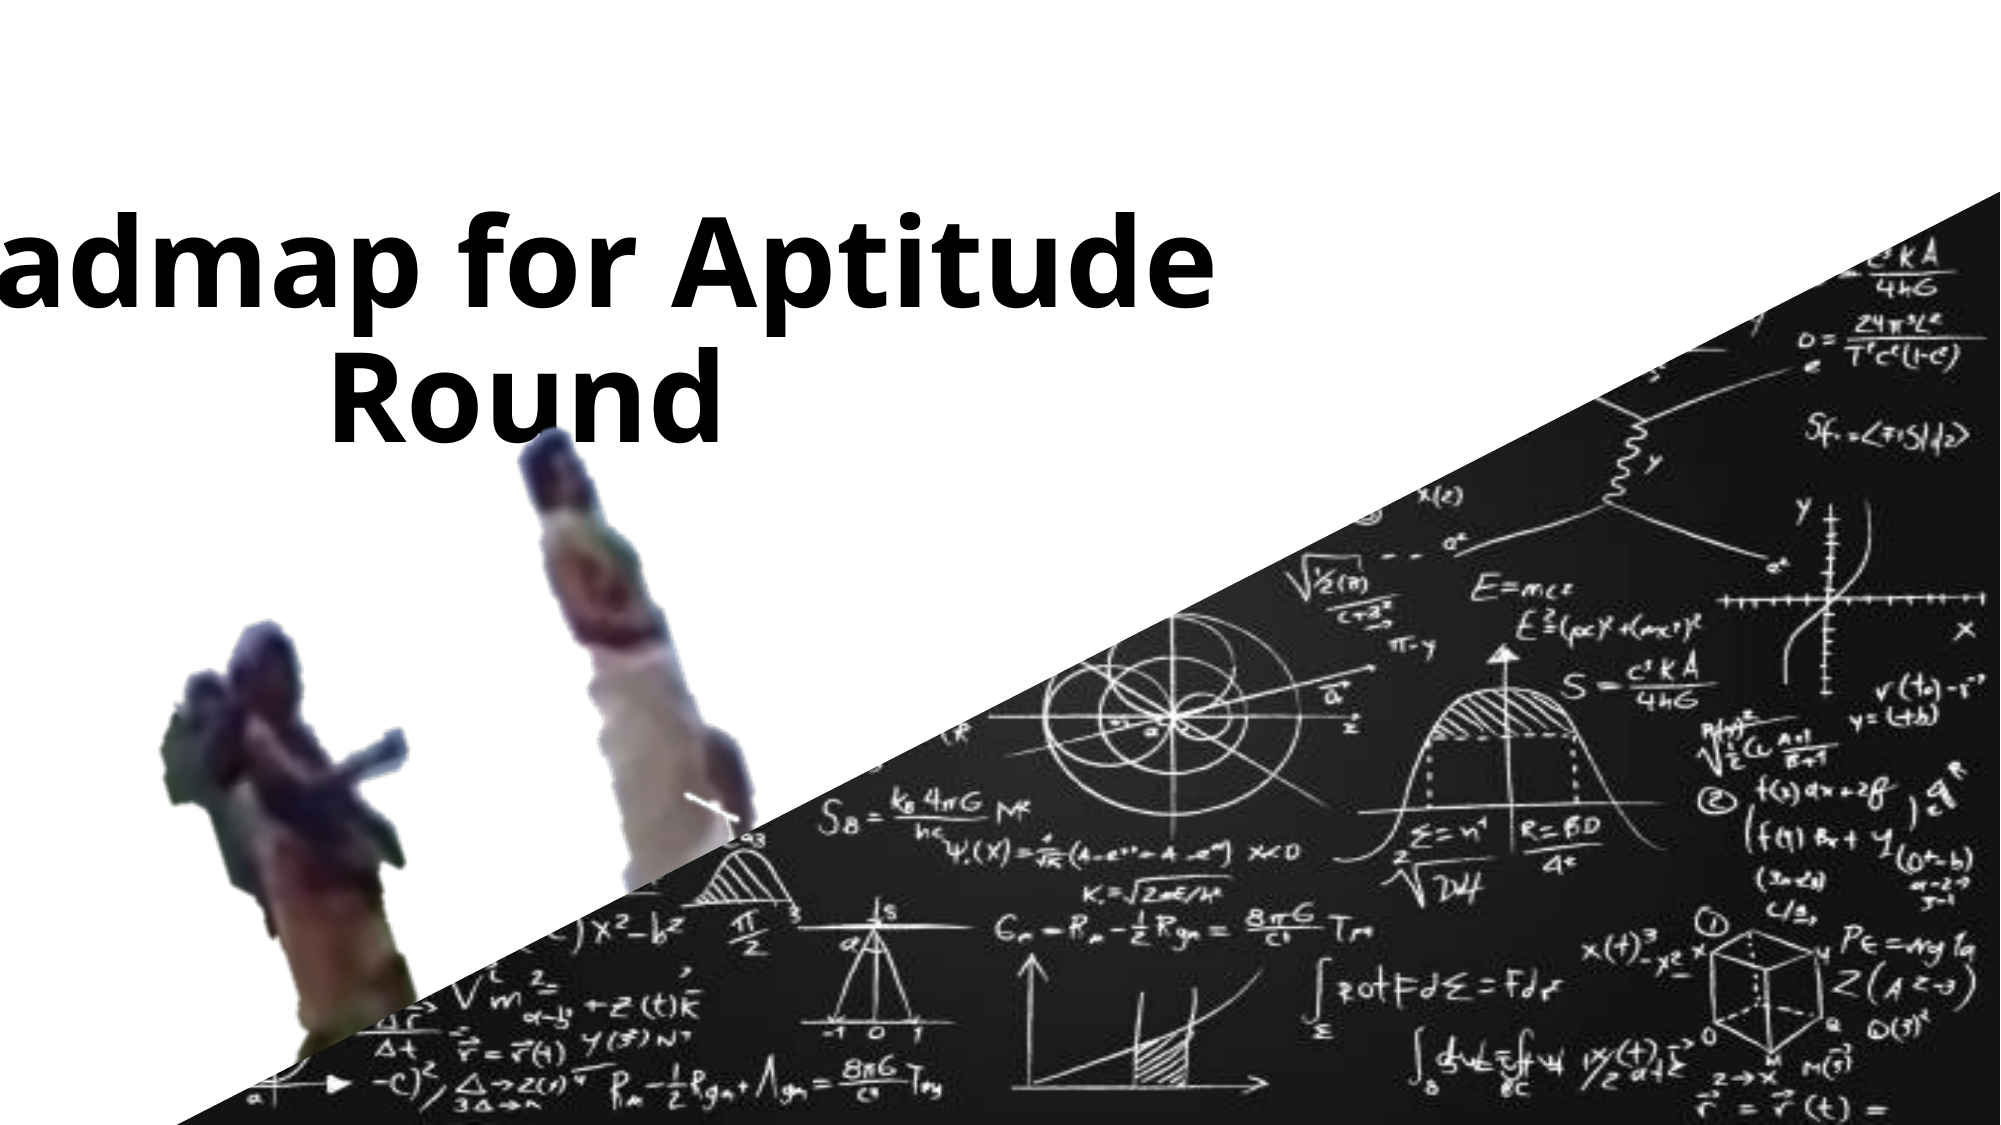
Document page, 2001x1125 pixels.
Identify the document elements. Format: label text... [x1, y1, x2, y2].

picture [0, 227, 956, 1125]
text_box [956, 190, 2000, 1125]
title Roadmap for Aptitude Round [0, 85, 1277, 477]
